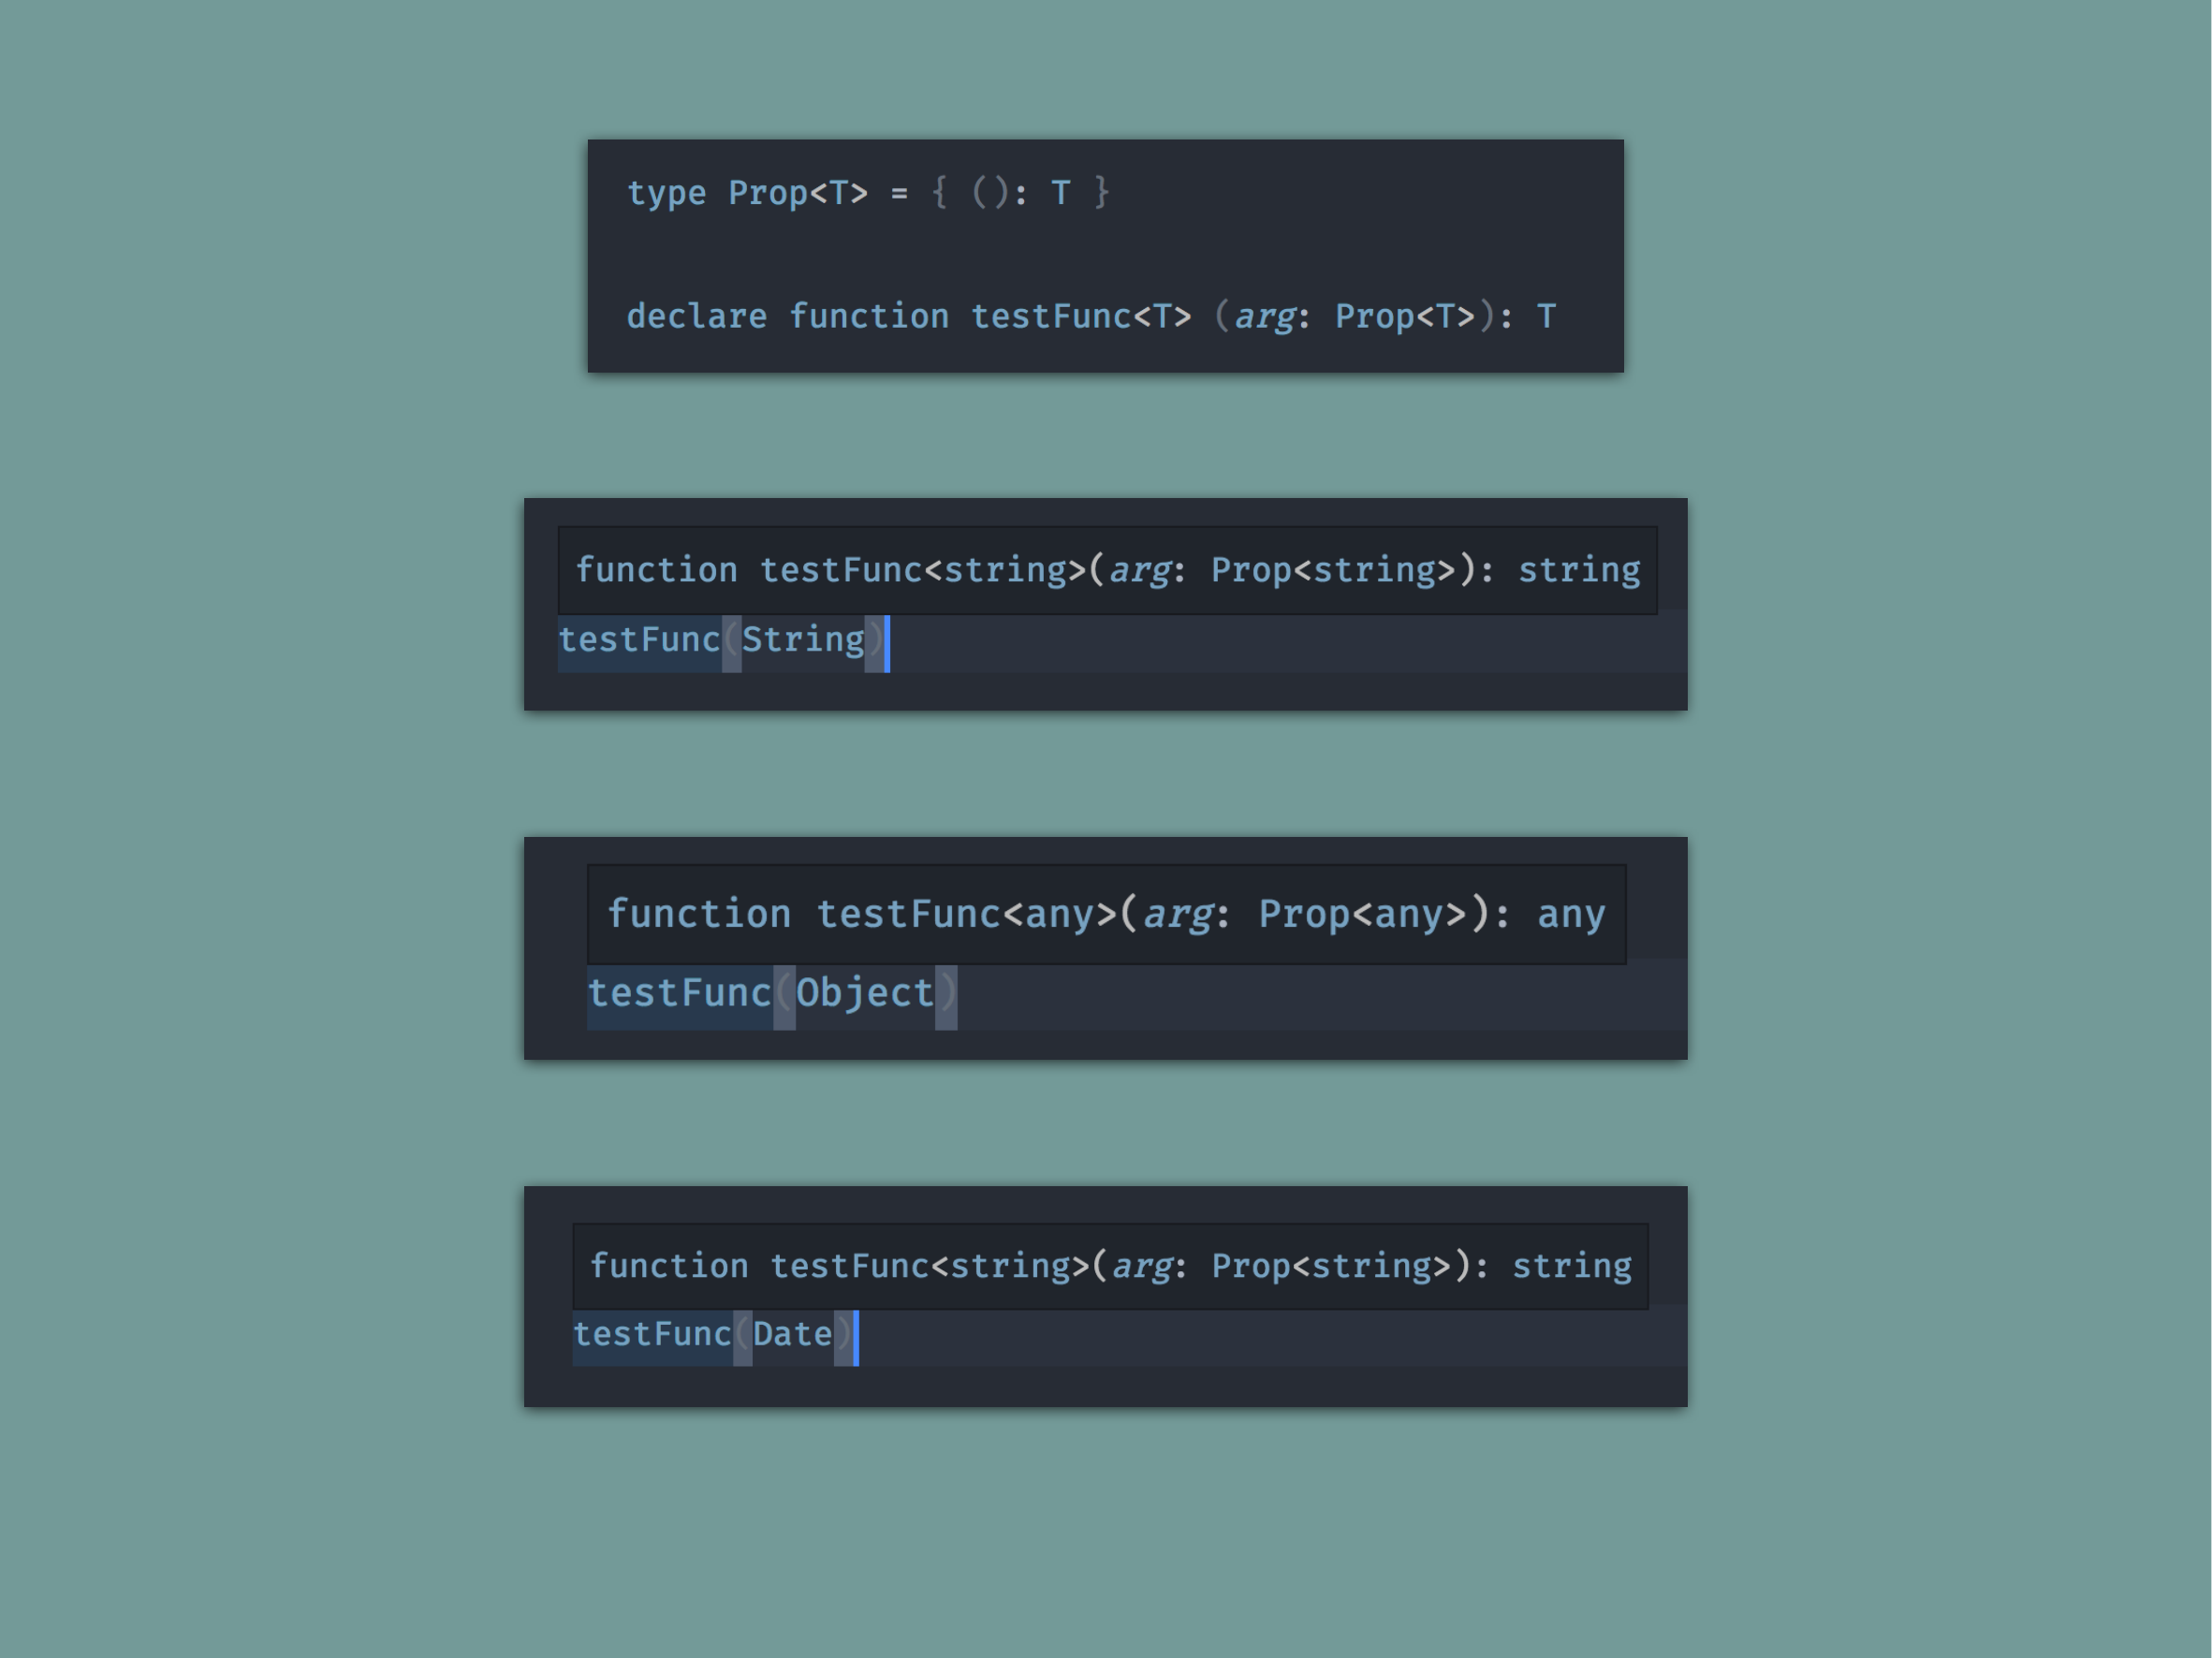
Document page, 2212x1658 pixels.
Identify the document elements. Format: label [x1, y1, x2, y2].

picture [523, 1186, 1688, 1408]
picture [523, 837, 1688, 1060]
picture [587, 139, 1624, 373]
picture [523, 498, 1688, 712]
